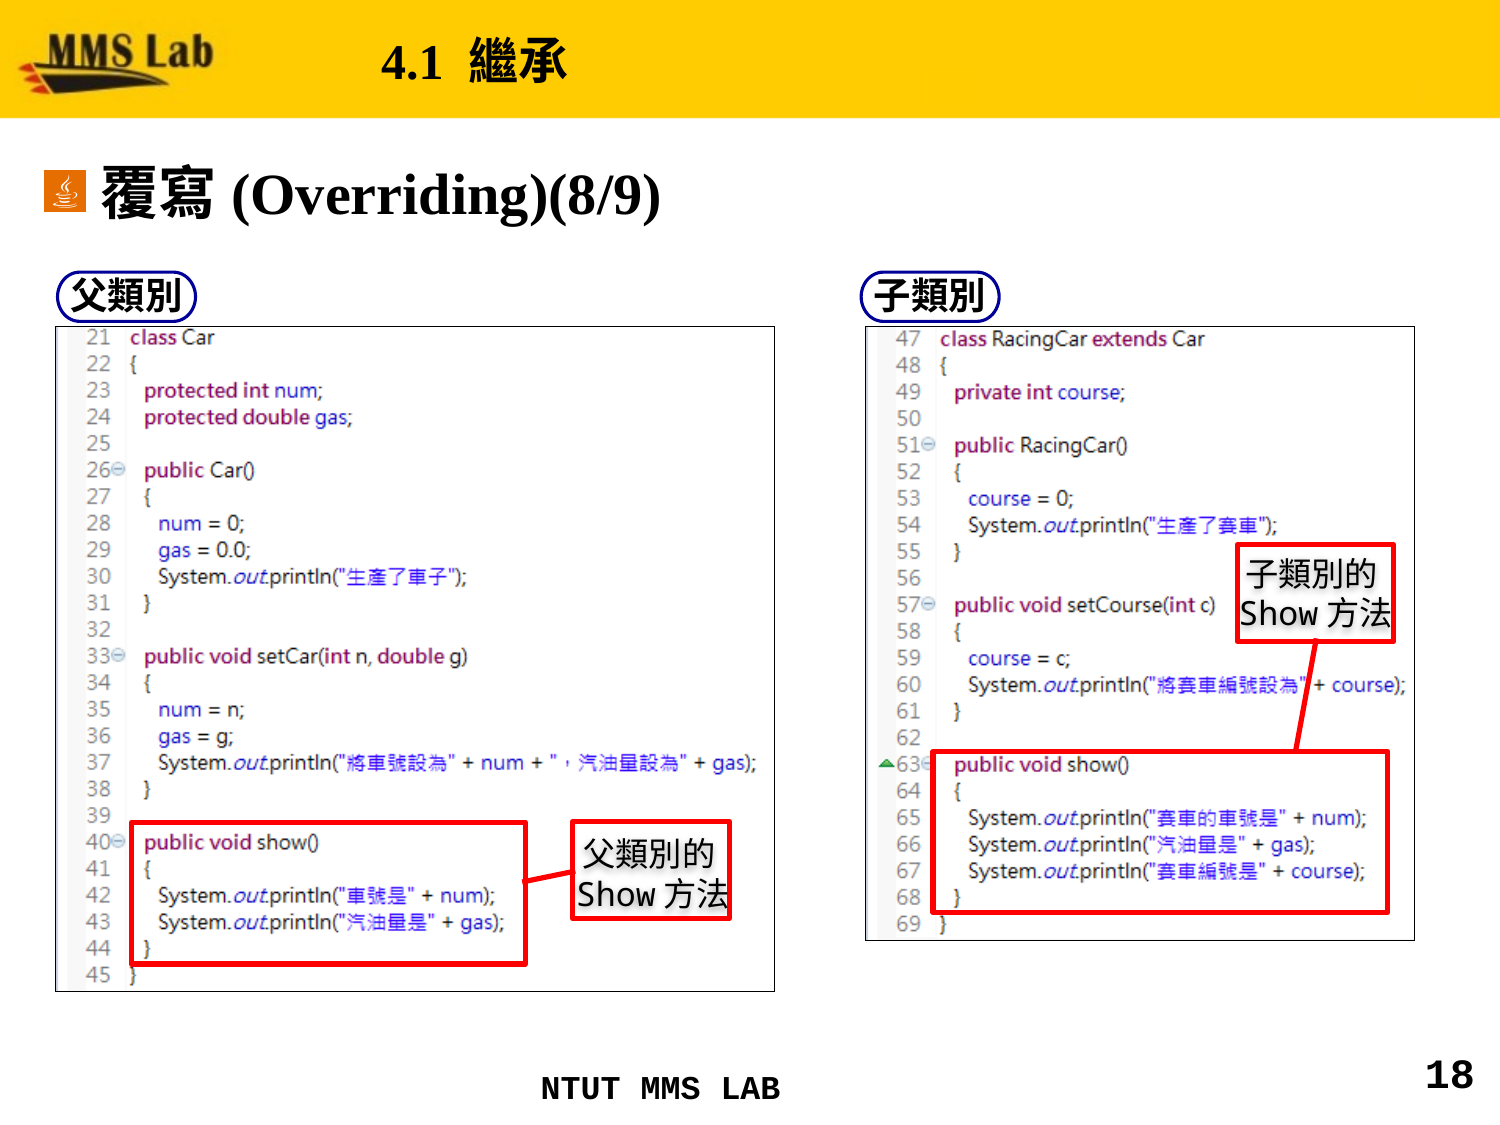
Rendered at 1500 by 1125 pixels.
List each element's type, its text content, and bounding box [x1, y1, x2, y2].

picture [0, 0, 1500, 1096]
slide_number 18 [1139, 1039, 1491, 1118]
list 覆寫(Overriding)(8/9) [29, 148, 1483, 1022]
title 4.1 繼承 [366, 0, 1500, 119]
footer NTUT MMS LAB [525, 1058, 1013, 1107]
text_box 子類別 [853, 265, 1007, 325]
text_box 父類別 [49, 265, 203, 325]
